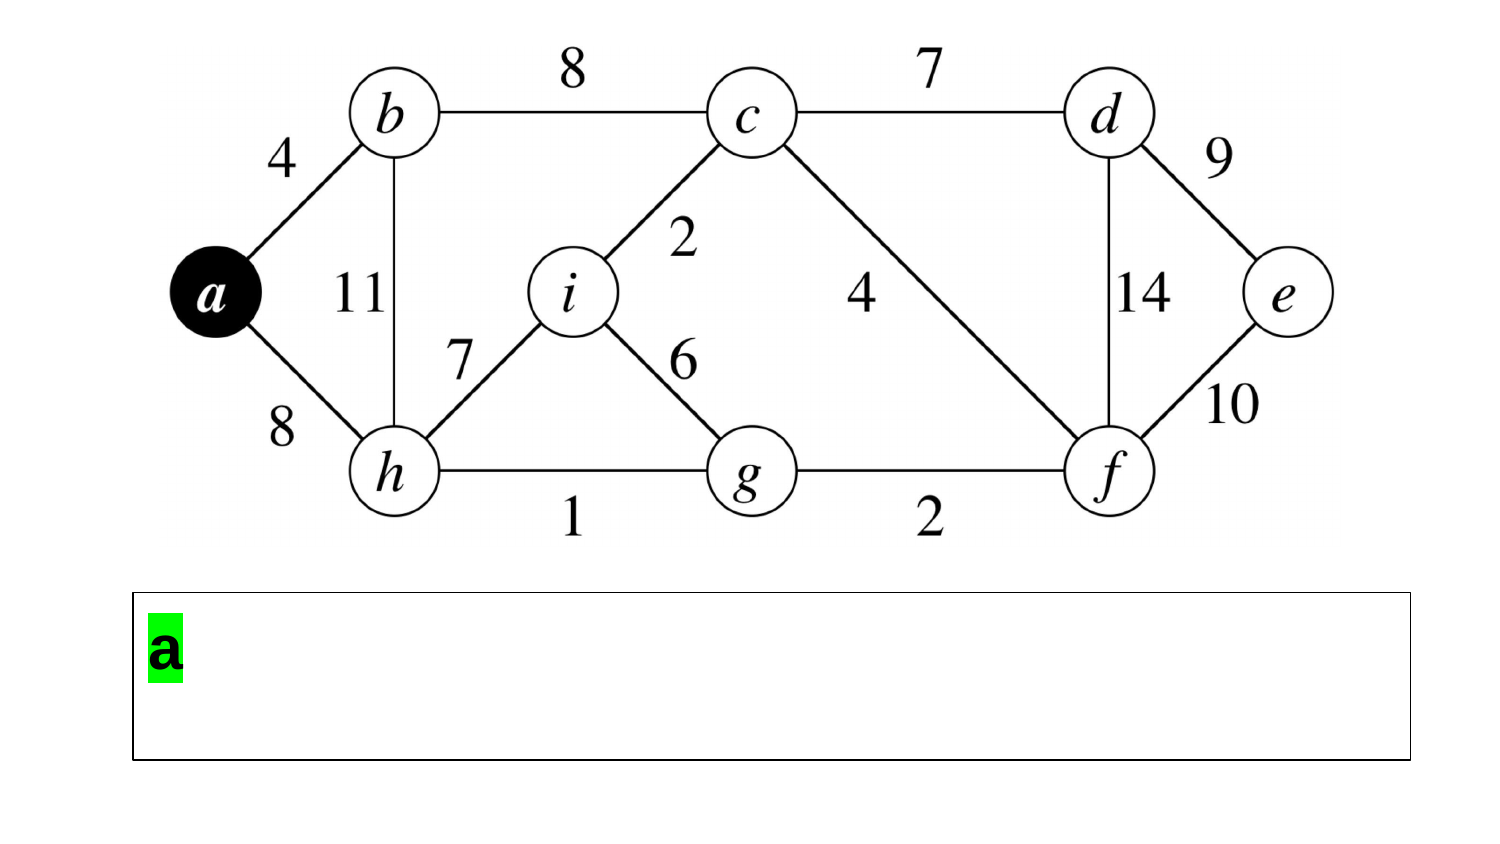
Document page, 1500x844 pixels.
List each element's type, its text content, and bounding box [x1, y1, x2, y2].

picture [158, 46, 1342, 548]
text_box a [133, 592, 1411, 760]
